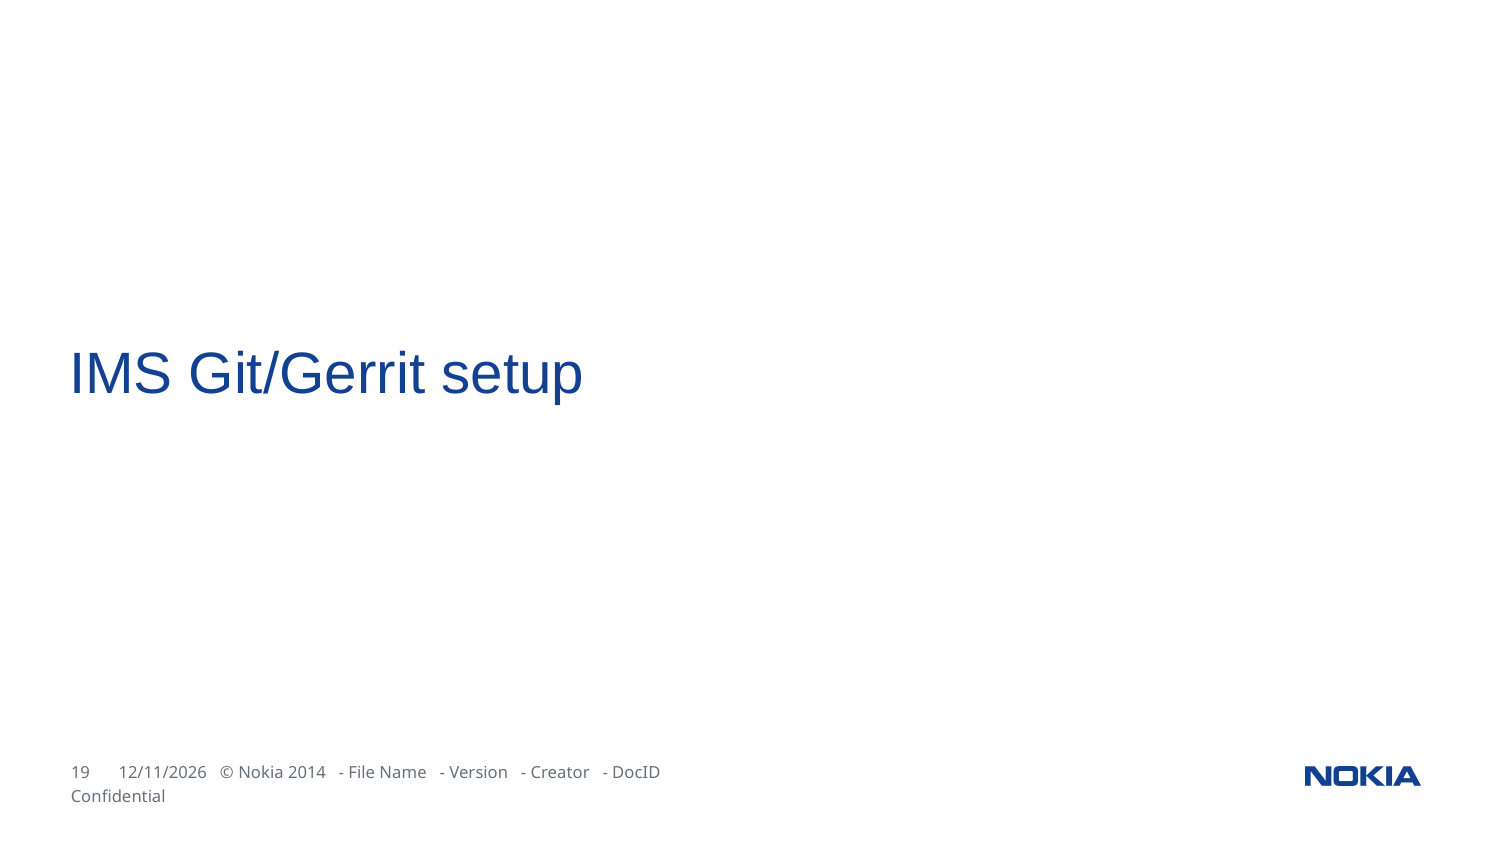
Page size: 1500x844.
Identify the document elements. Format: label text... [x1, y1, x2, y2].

text_box IMS Git/Gerrit setup [54, 328, 1283, 413]
picture [1305, 766, 1421, 786]
